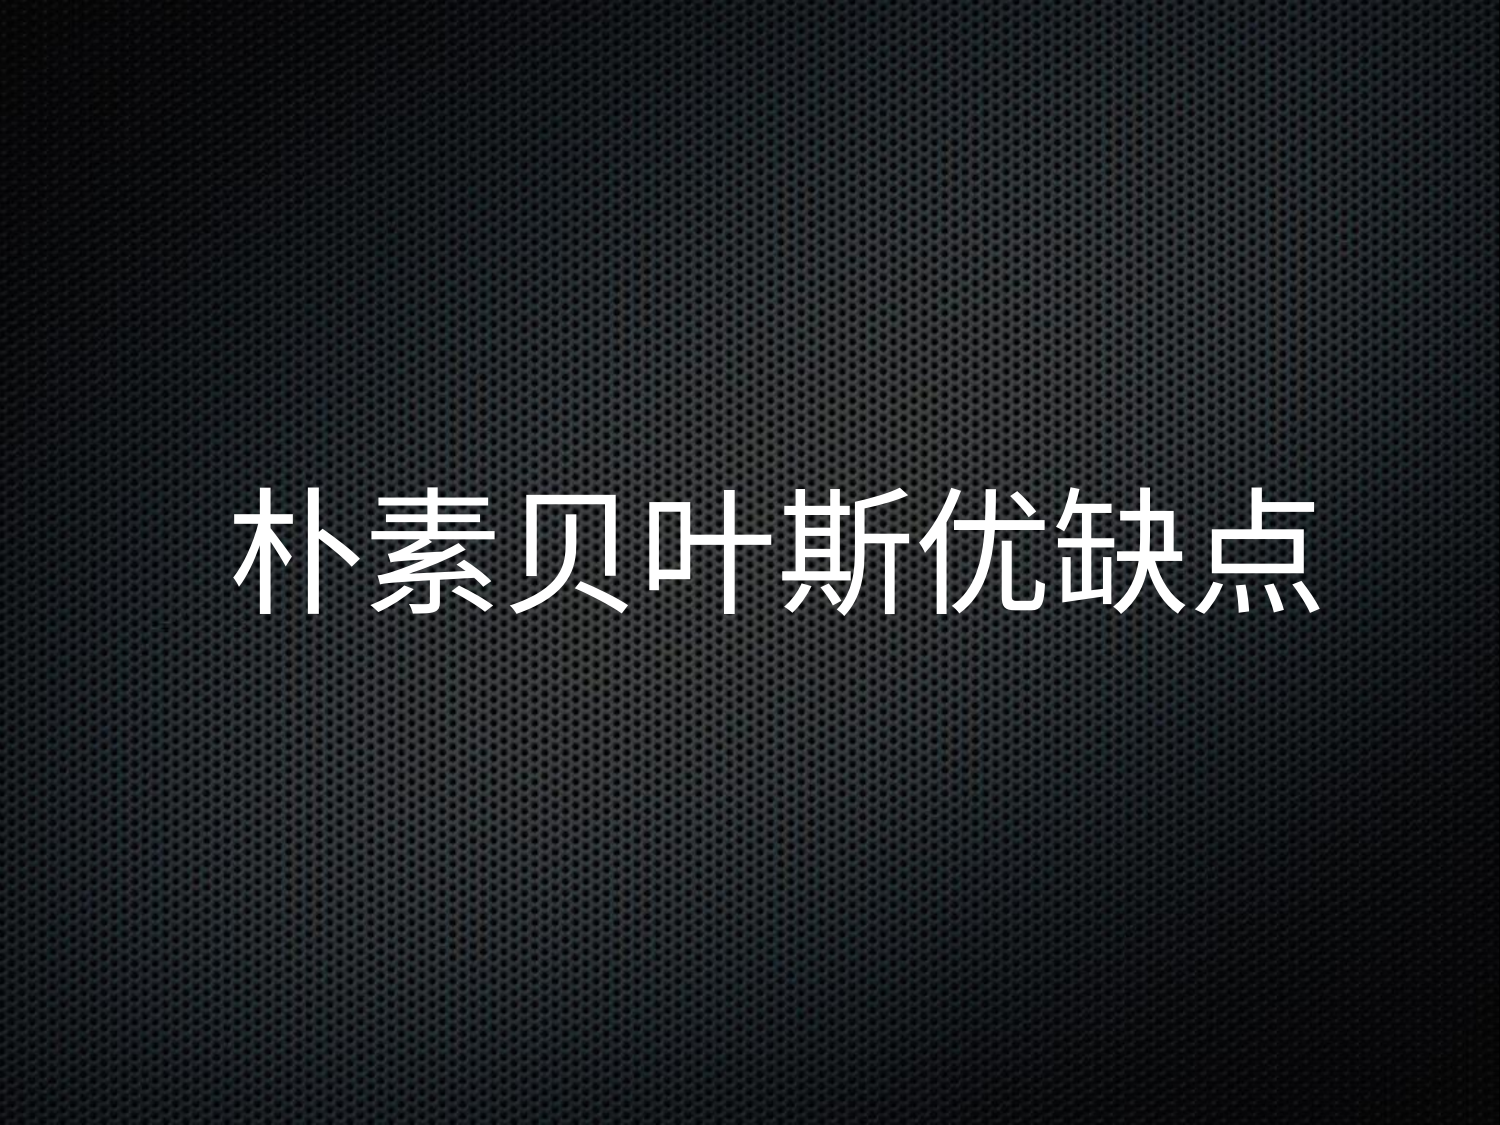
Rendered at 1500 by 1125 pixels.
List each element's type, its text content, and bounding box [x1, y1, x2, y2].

title 朴素贝叶斯优缺点 [76, 349, 1364, 704]
picture [0, 0, 1500, 1125]
